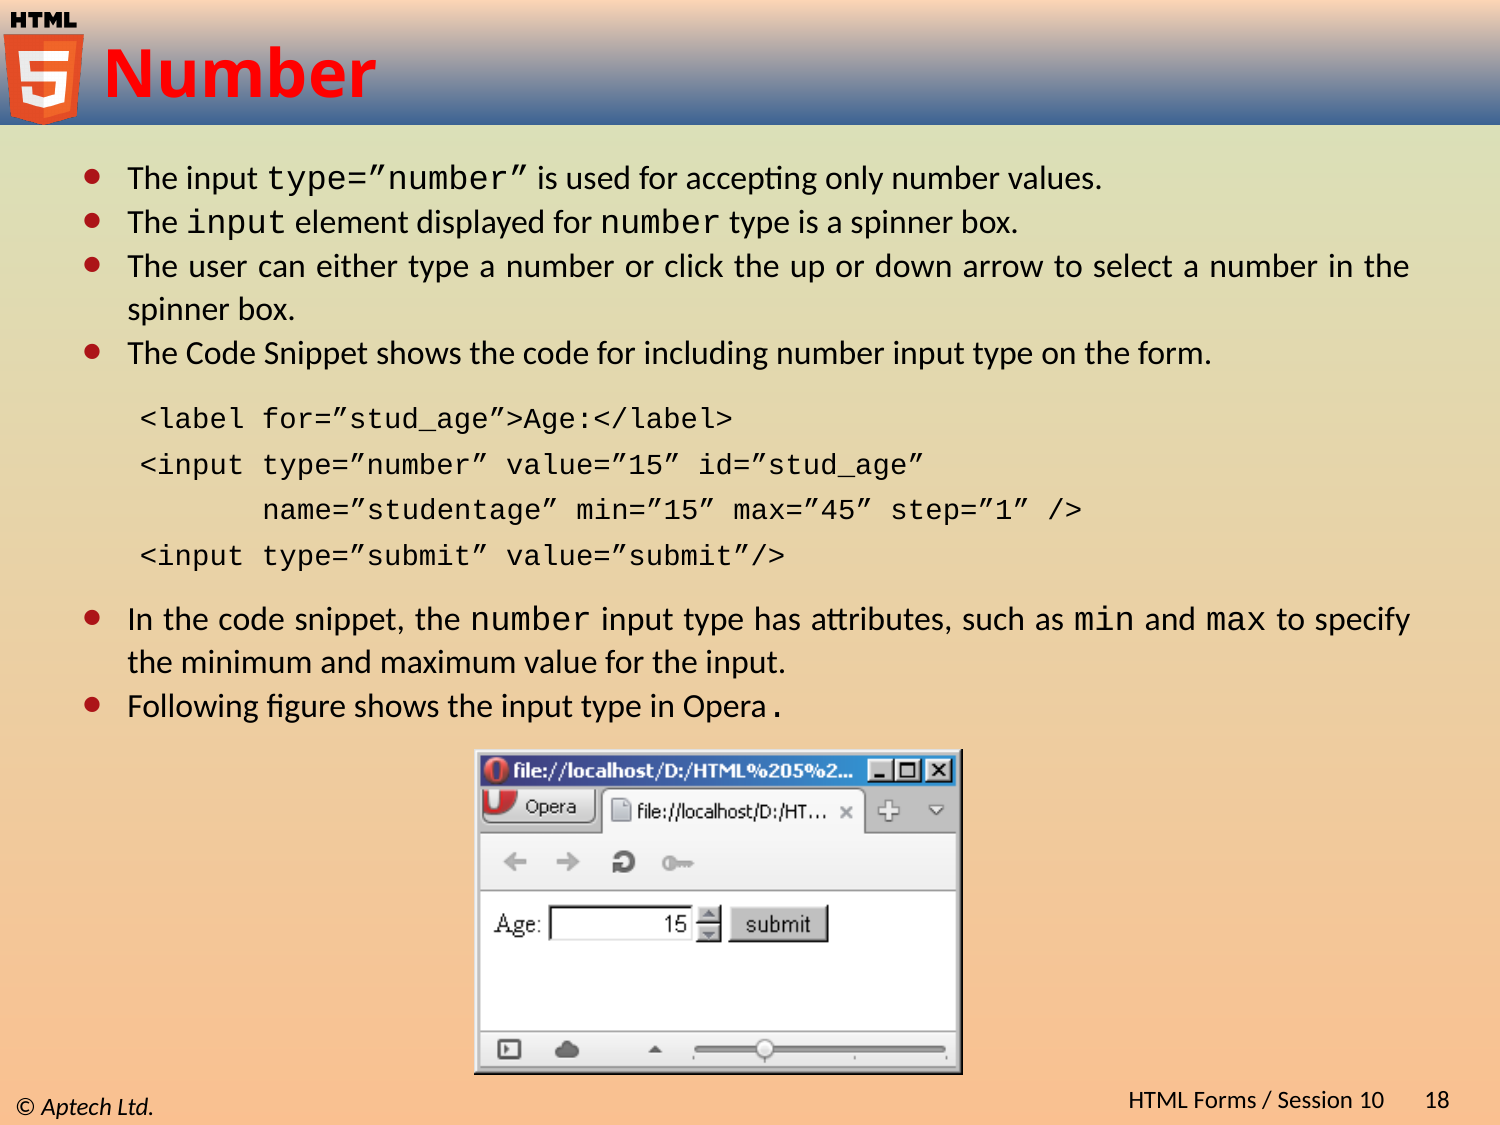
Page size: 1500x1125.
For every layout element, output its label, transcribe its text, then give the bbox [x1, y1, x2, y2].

footer HTML Forms / Session 10 [412, 1084, 1400, 1113]
picture [0, 12, 100, 125]
slide_number 18 [1400, 1084, 1465, 1113]
picture [474, 749, 963, 1076]
title Number [87, 37, 1338, 106]
text_box In the code snippet, the number input type has attributes, such as min and max to specify the minimum and maximum value for the input. Following figure shows the input type in Opera. [37, 599, 1425, 763]
text_box <label for=”stud_age”>Age:</label> <input type=”number” value=”15” id=”stud_age” name=”studentage” min=”15” max=”45” step=”1” /> <input type=”submit” value=”submit”/> [124, 425, 1413, 599]
text_box The input type=”number” is used for accepting only number values. The input element displayed for number type is a spinner box. The user can either type a number or click the up or down arrow to select a number in the spinner box. The Code Snippet shows the code for including number input type on the form. [37, 162, 1425, 450]
